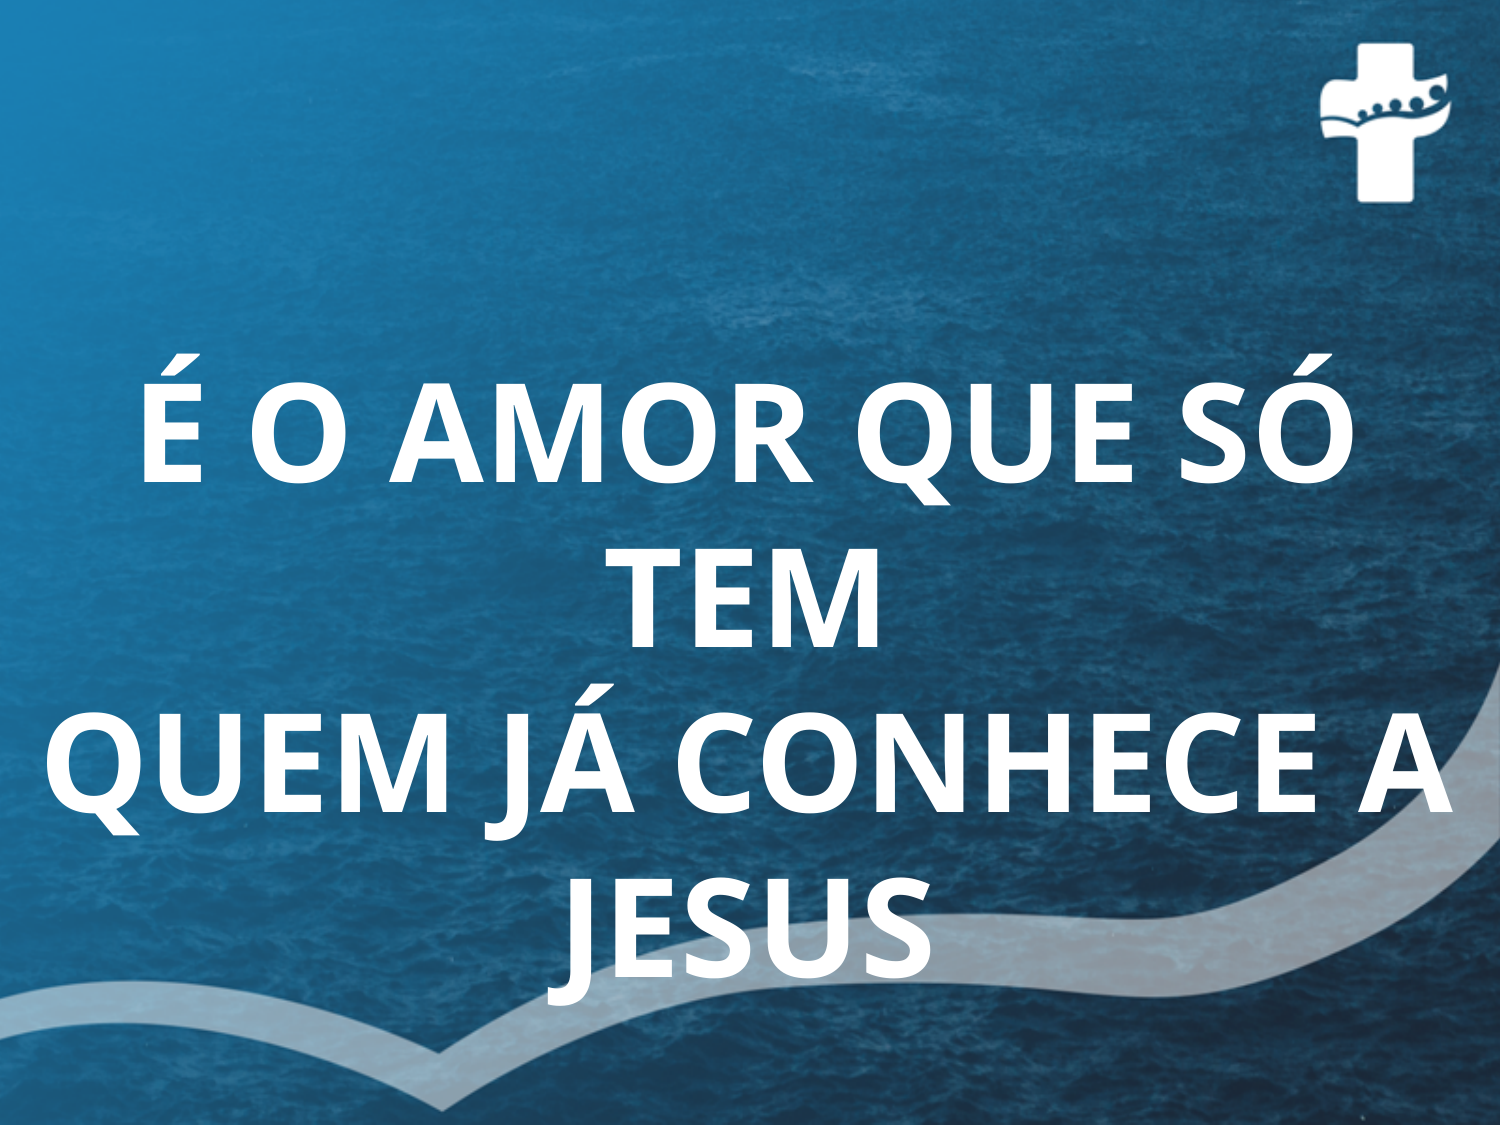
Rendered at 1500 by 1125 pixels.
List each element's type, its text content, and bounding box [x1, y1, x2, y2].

picture [0, 0, 1500, 338]
list É O AMOR QUE SÓ TEM QUEM JÁ CONHECE A JESUS [0, 338, 1500, 1125]
